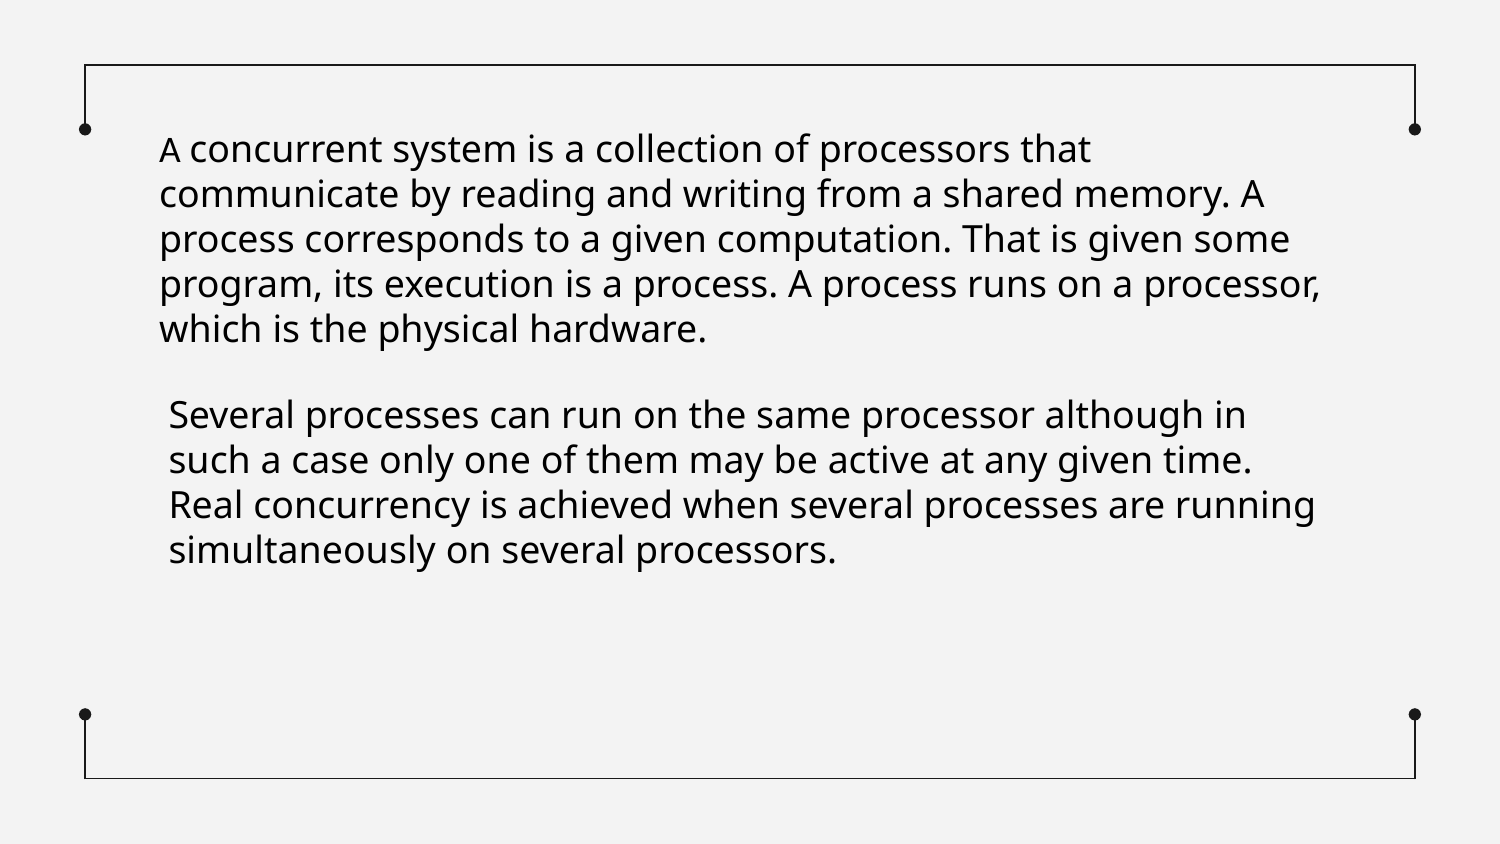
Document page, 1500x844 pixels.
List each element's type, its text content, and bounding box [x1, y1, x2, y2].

text_box Several processes can run on the same processor although in such a case only one of them may be active at any given time. Real concurrency is achieved when several processes are running simultaneously on several processors. [153, 383, 1346, 578]
text_box A concurrent system is a collection of processors that communicate by reading and writing from a shared memory. A process corresponds to a given computation. That is given some program, its execution is a process. A process runs on a processor, which is the physical hardware. [144, 117, 1356, 358]
